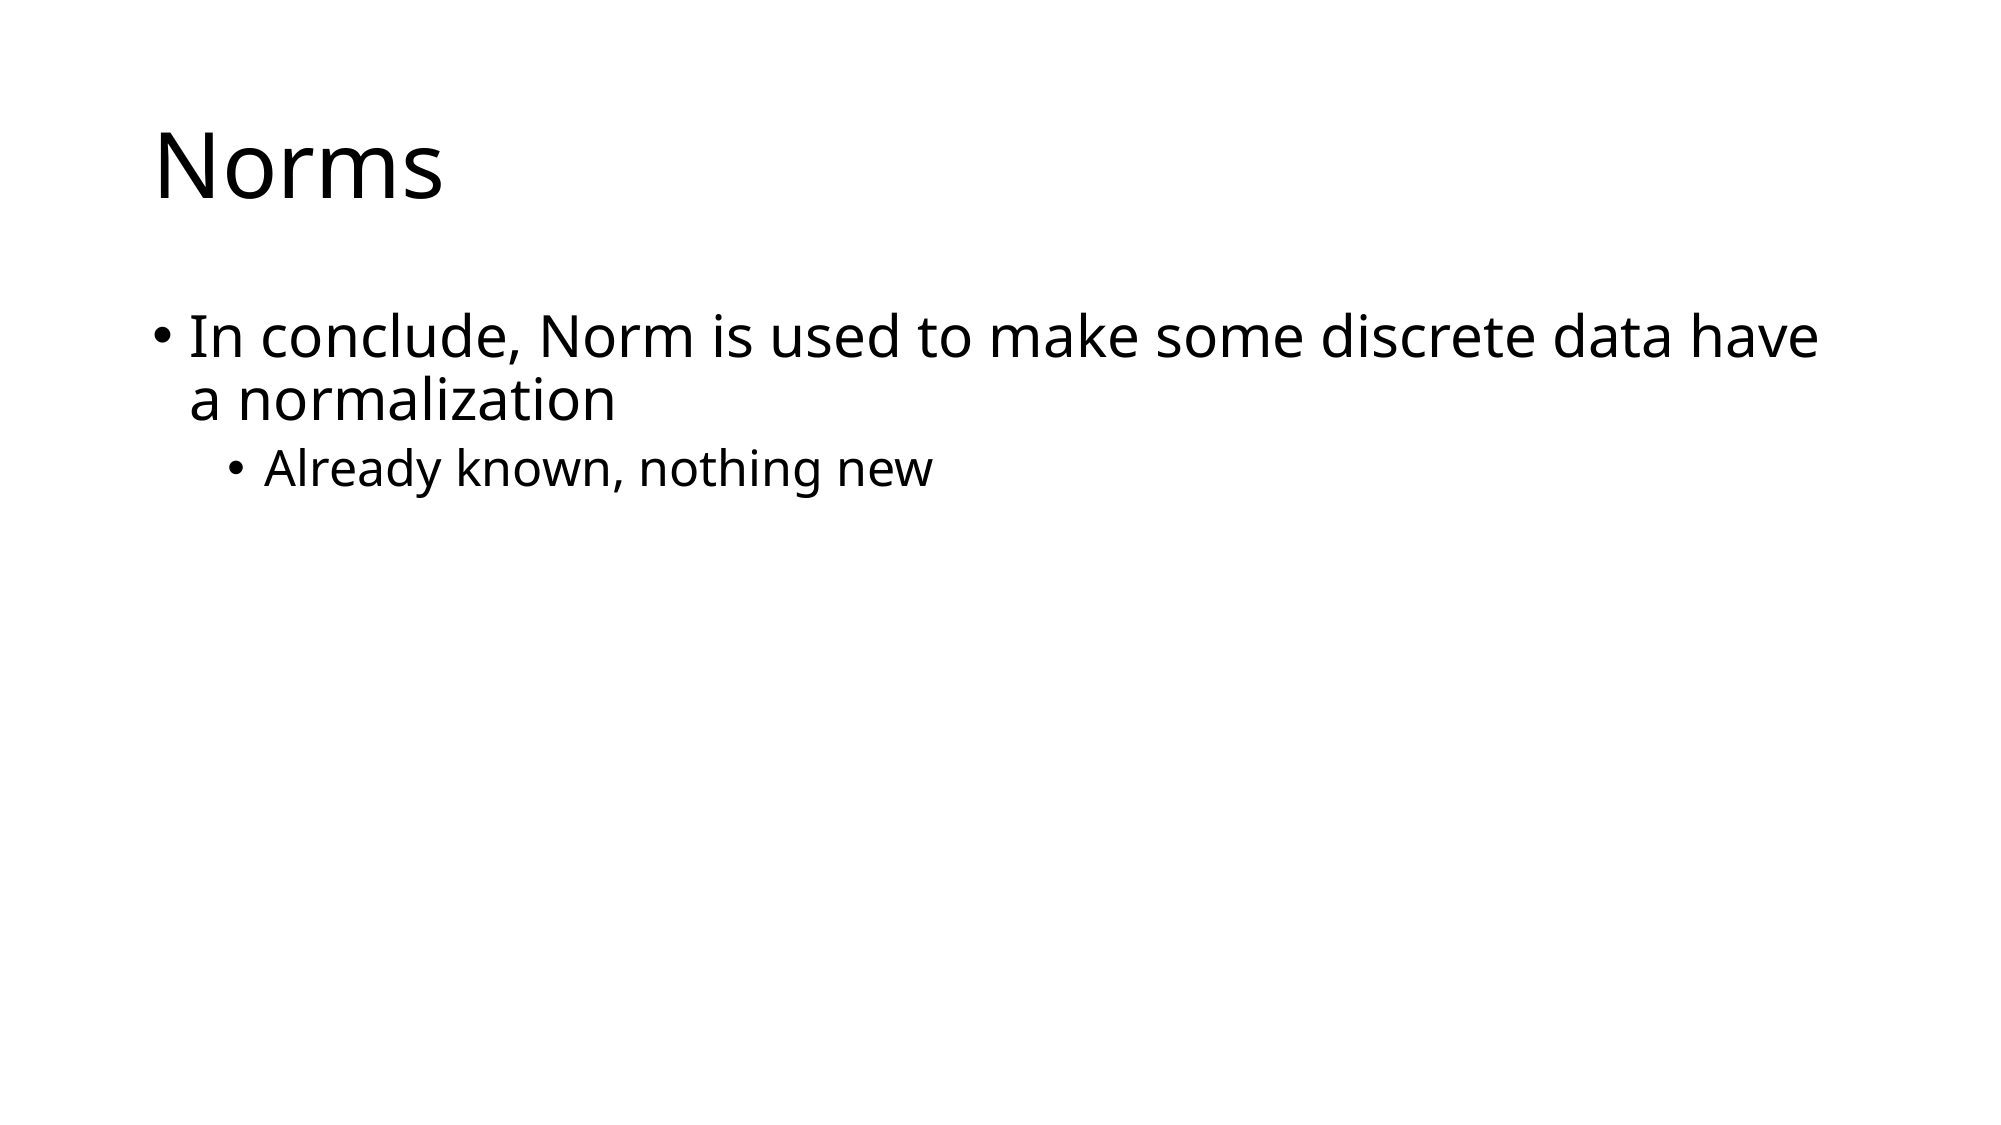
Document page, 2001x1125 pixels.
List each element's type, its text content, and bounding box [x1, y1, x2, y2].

list In conclude, Norm is used to make some discrete data have a normalization Already known, nothing new [137, 299, 1863, 1014]
title Norms [137, 59, 1863, 278]
